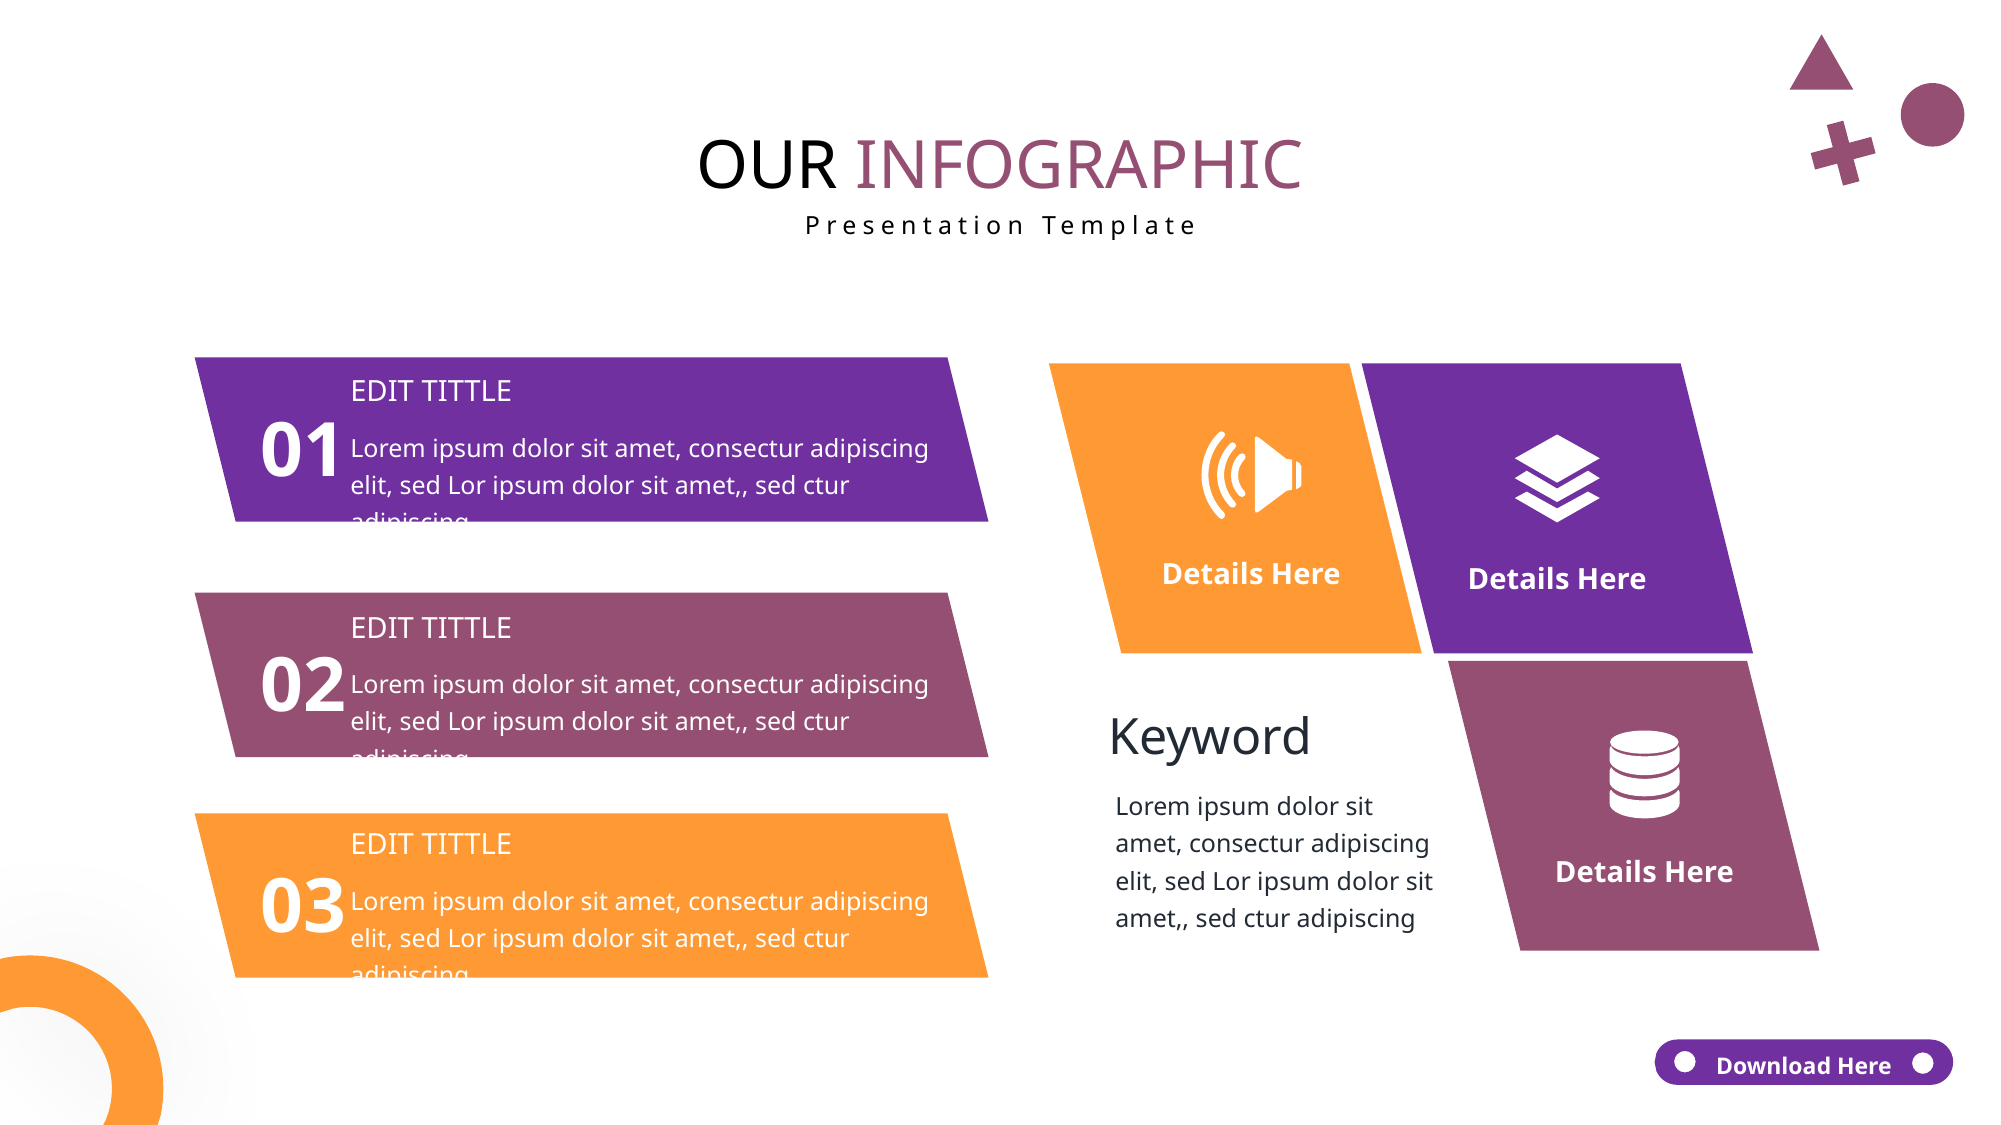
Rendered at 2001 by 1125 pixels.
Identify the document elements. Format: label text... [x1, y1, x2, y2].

text_box EDIT TITTLE [350, 825, 657, 861]
text_box Lorem ipsum dolor sit amet, consectur adipiscing elit, sed Lor ipsum dolor sit amet,, sed ctur adipiscing [350, 424, 939, 537]
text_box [1609, 730, 1680, 819]
text_box 01 [260, 401, 348, 492]
text_box 02 [260, 636, 348, 727]
text_box [193, 591, 990, 759]
text_box EDIT TITTLE [350, 608, 657, 644]
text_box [1654, 1038, 1954, 1085]
text_box Keyword [1108, 689, 1440, 765]
text_box [1446, 659, 1821, 952]
text_box Lorem ipsum dolor sit amet, consectur adipiscing elit, sed Lor ipsum dolor sit amet,, sed ctur adipiscing [350, 660, 939, 773]
text_box OUR INFOGRAPHIC [567, 114, 1433, 210]
text_box [193, 356, 990, 523]
text_box [193, 812, 990, 979]
text_box Presentation Template [753, 196, 1247, 248]
text_box [0, 954, 165, 1125]
text_box [1047, 362, 1424, 655]
text_box EDIT TITTLE [350, 372, 657, 408]
text_box Details Here [1402, 552, 1713, 603]
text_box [1201, 431, 1302, 519]
text_box Details Here [1511, 846, 1779, 896]
text_box 03 [260, 857, 348, 948]
text_box Details Here [1136, 548, 1366, 598]
text_box [1360, 362, 1755, 655]
text_box Lorem ipsum dolor sit amet, consectur adipiscing elit, sed Lor ipsum dolor sit amet,, sed ctur adipiscing [350, 877, 939, 990]
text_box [1801, 43, 1965, 185]
text_box Lorem ipsum dolor sit amet, consectur adipiscing elit, sed Lor ipsum dolor sit amet,, sed ctur adipiscing [1115, 783, 1447, 933]
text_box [1514, 434, 1600, 523]
